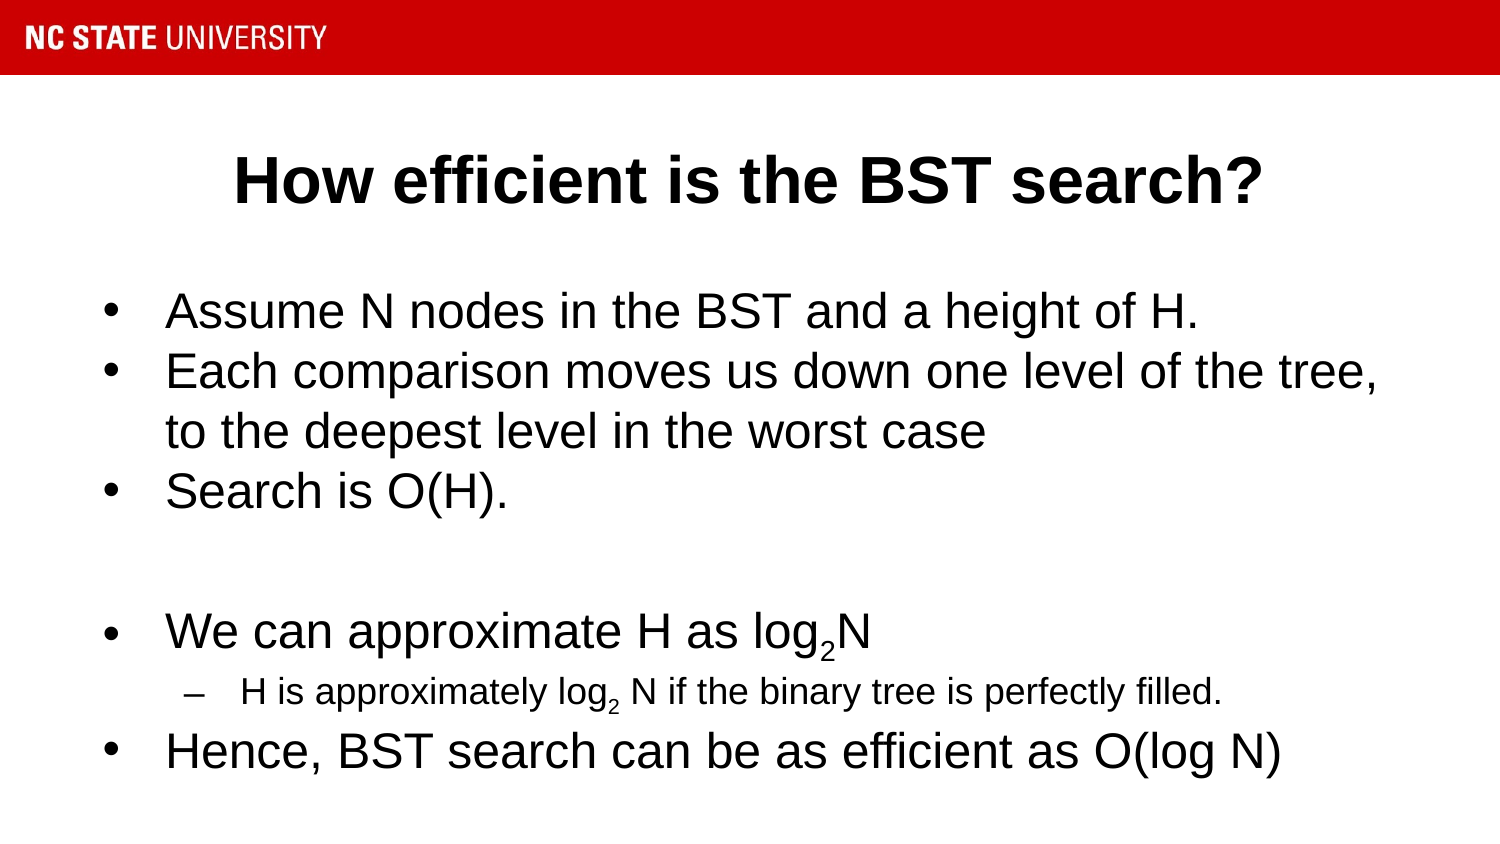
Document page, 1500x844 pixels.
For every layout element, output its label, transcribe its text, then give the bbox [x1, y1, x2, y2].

list Assume N nodes in the BST and a height of H. Each comparison moves us down one level of the tree, to the deepest level in the worst case Search is O(H). We can approximate H as log2N H is approximately log2 N if the binary tree is perfectly filled. Hence, BST search can be as efficient as O(log N) [75, 263, 1425, 646]
title How efficient is the BST search? [75, 110, 1425, 243]
picture [0, 0, 1500, 75]
